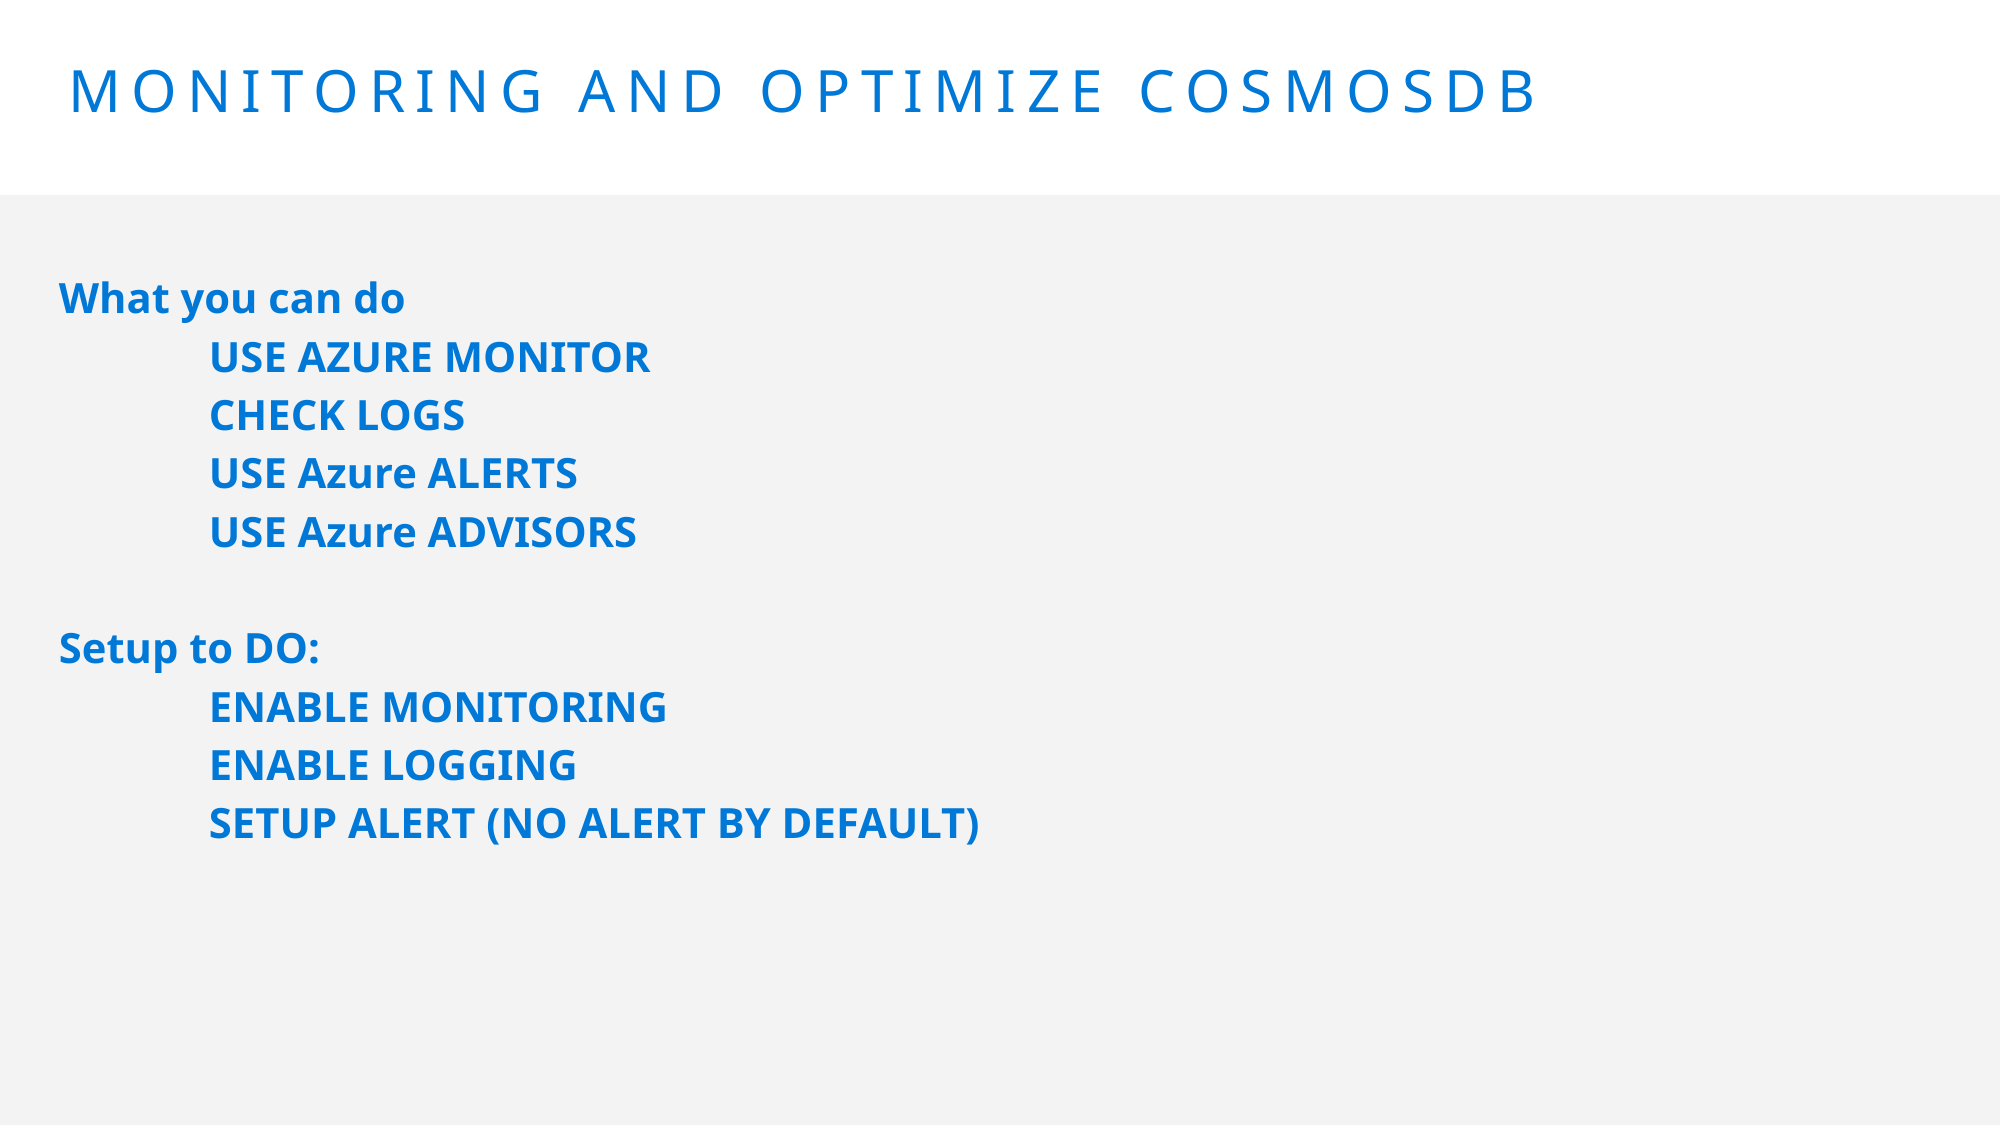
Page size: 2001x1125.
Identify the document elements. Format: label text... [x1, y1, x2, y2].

title Monitoring and optimize Cosmosdb [44, 47, 1957, 196]
list What you can do USE AZURE MONITOR CHECK LOGS USE Azure ALERTS USE Azure ADVISORS Setup to DO: ENABLE MONITORING ENABLE LOGGING SETUP ALERT (NO ALERT BY DEFAULT) [43, 264, 1956, 973]
